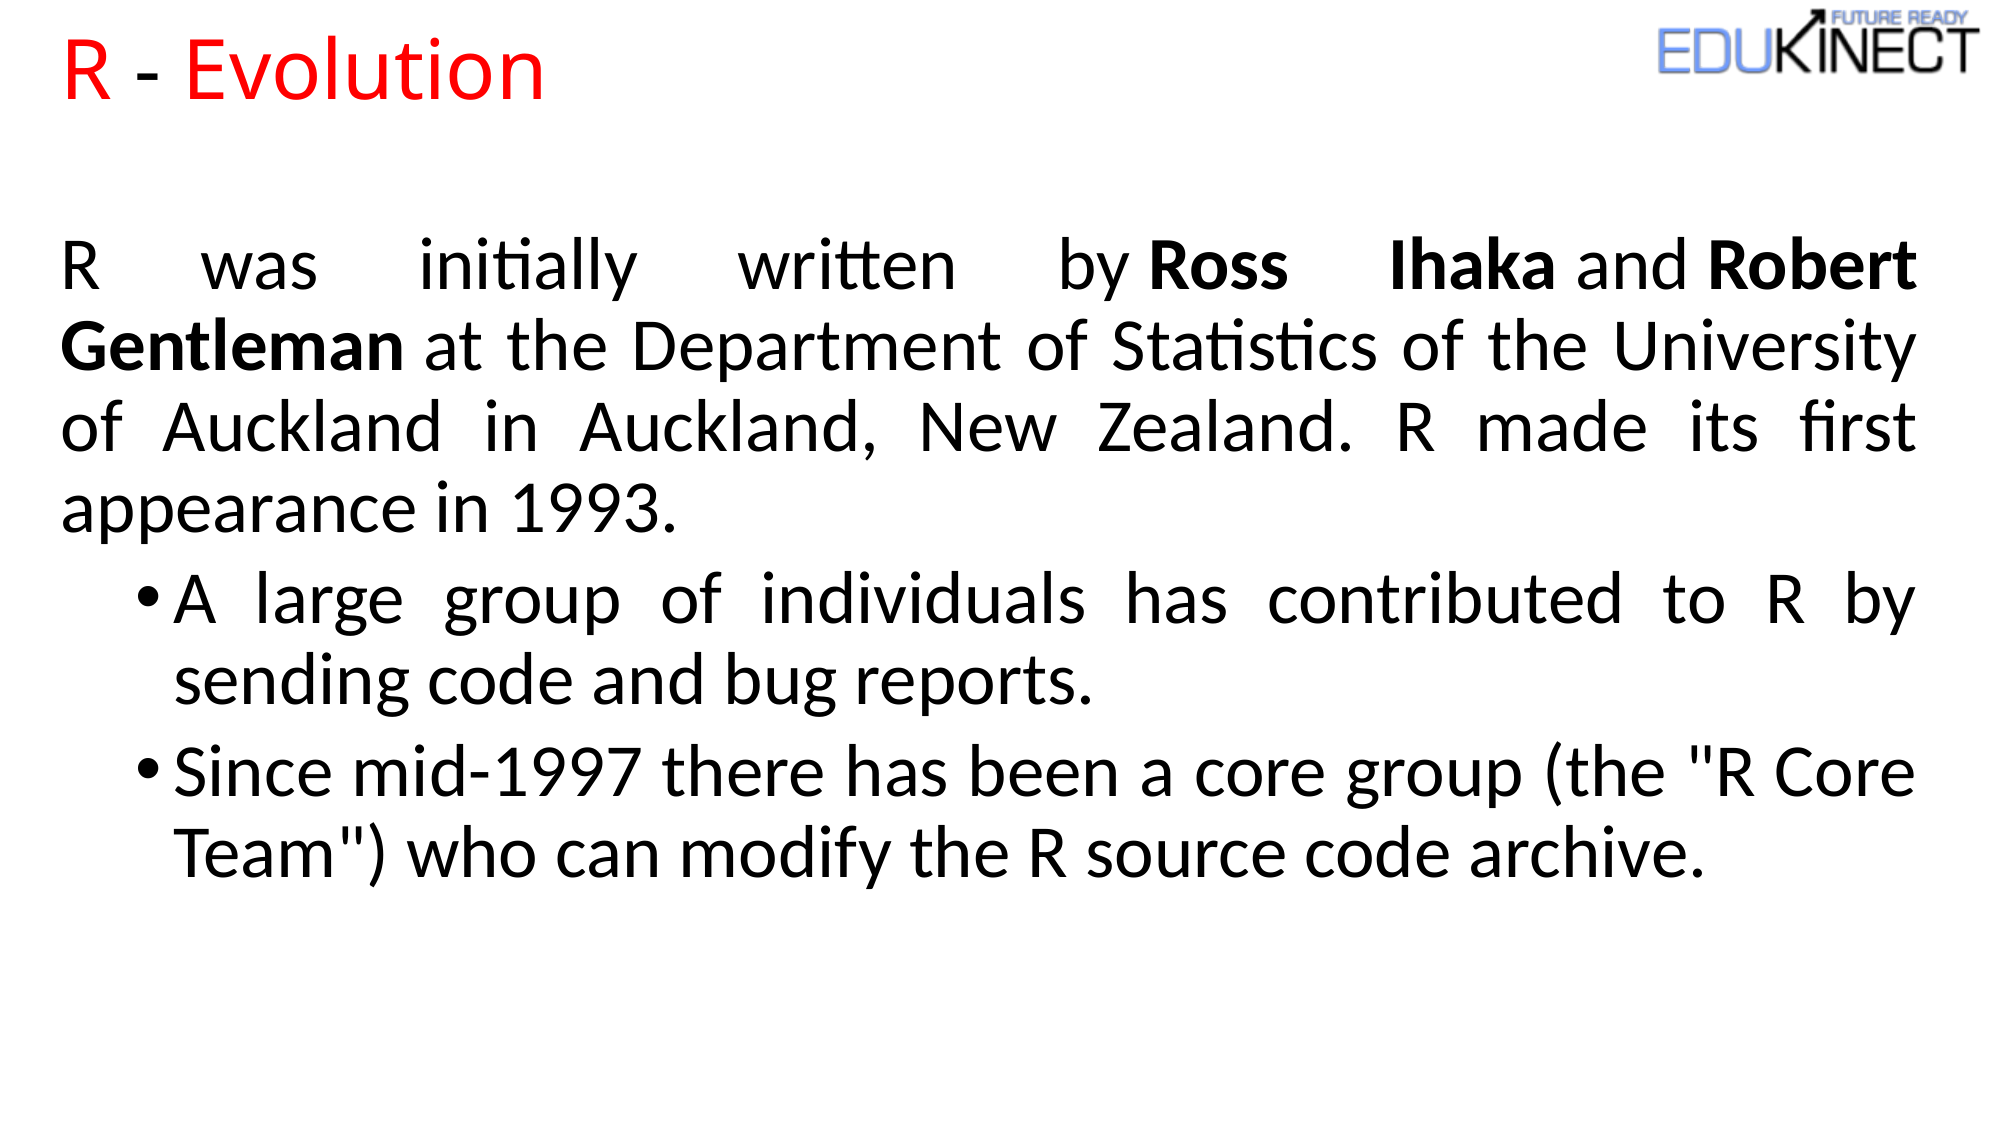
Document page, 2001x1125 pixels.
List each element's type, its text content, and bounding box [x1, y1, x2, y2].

text_box [22, 217, 1974, 1125]
picture [1657, 0, 2000, 86]
text_box R was initially written by Ross Ihaka and Robert Gentleman at the Department of Statistics of the University of Auckland in Auckland, New Zealand. R made its first appearance in 1993. A large group of individuals has contributed to R by sending code and bug reports. Since mid-1997 there has been a core group (the "R Core Team") who can modify the R source code archive. [46, 217, 1934, 1083]
text_box R - Evolution [46, 20, 1005, 153]
